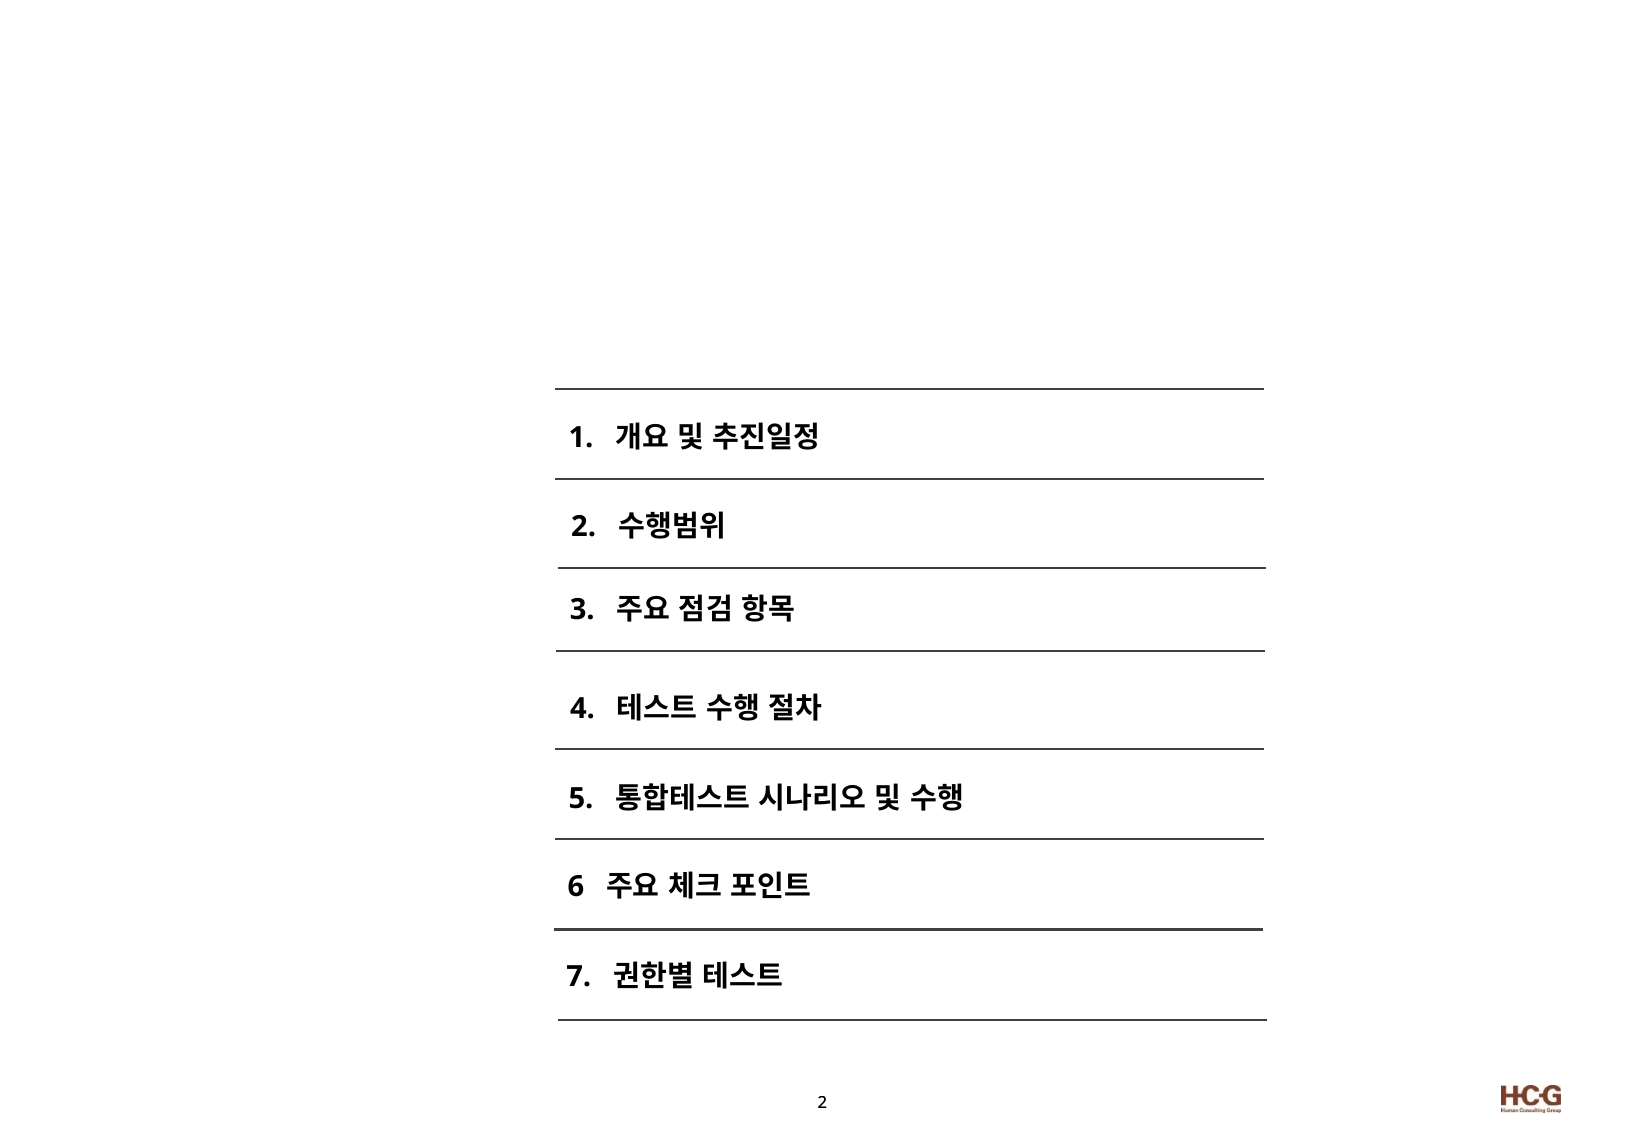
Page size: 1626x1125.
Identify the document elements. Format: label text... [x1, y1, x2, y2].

text_box 5. 통합테스트 시나리오 및 수행 [555, 769, 1221, 821]
text_box 4. 테스트 수행 절차 [556, 679, 1223, 732]
text_box 7. 권한별 테스트 [552, 950, 1219, 999]
text_box 6 주요 체크 포인트 [553, 860, 1220, 909]
text_box 2. 수행범위 [557, 496, 1267, 549]
text_box 1. 개요 및 추진일정 [555, 407, 1264, 460]
text_box 3. 주요 점검 항목 [556, 580, 1266, 633]
picture [1501, 1085, 1561, 1113]
